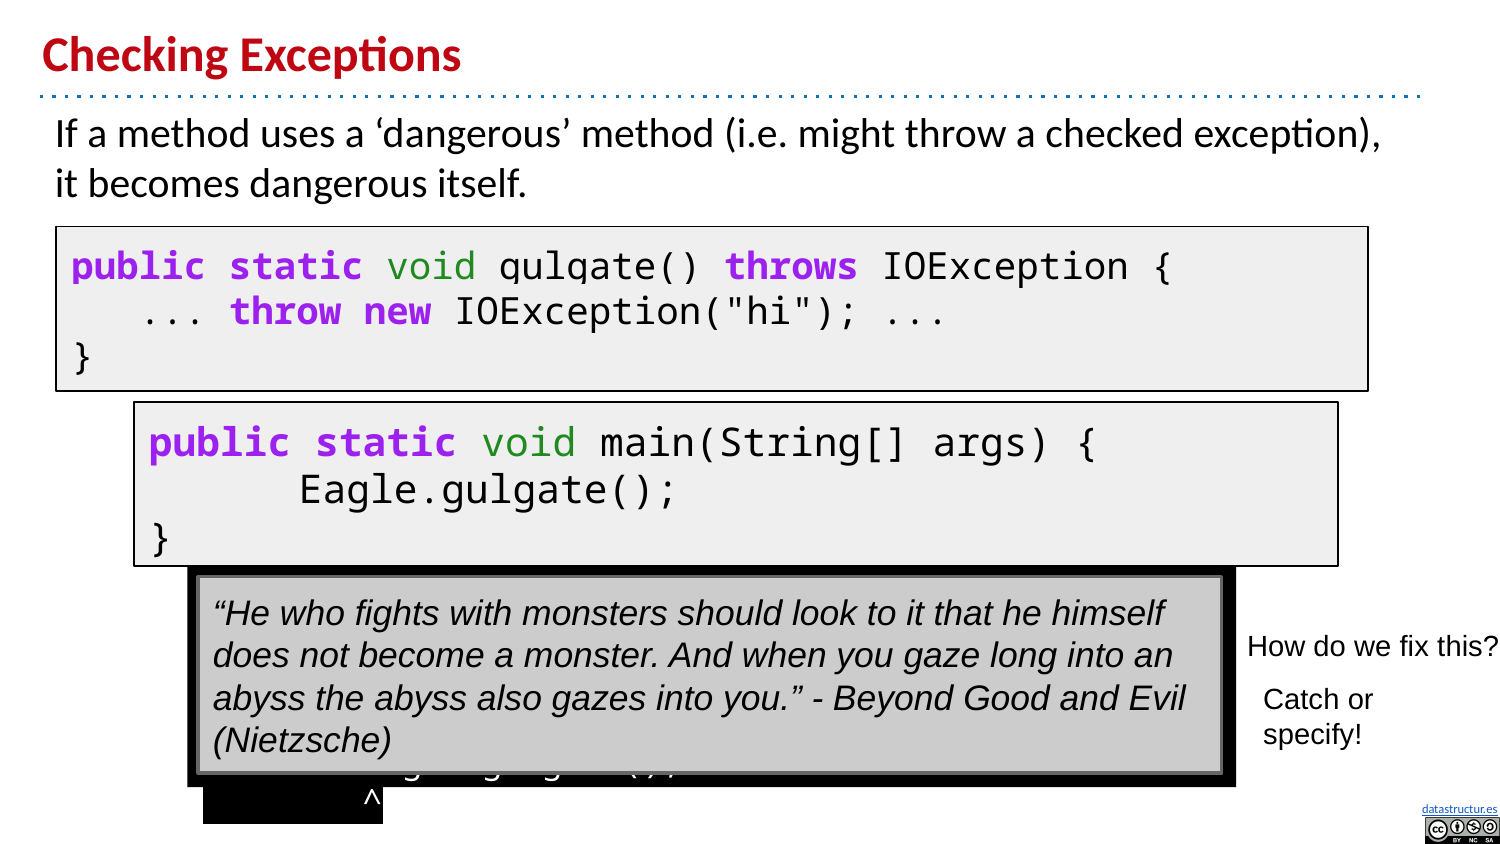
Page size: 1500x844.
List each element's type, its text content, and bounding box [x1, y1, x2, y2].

text_box public static void gulgate() throws IOException { ... throw new IOException("hi"); ... } [56, 226, 1369, 391]
text_box How do we fix this? [1232, 611, 1500, 673]
text_box Catch or specify! [1248, 665, 1497, 727]
title Checking Exceptions [27, 15, 1378, 97]
picture [1425, 817, 1500, 844]
text_box “He who fights with monsters should look to it that he himself does not become a monster. And when you gaze long into an abyss the abyss also gazes into you.” - Beyond Good and Evil (Nietzsche) [197, 576, 1222, 773]
list If a method uses a ‘dangerous’ method (i.e. might throw a checked exception), it becomes dangerous itself. [39, 91, 1425, 256]
text_box $ javac What.java What.java:2: error: unreported exception IOException; must be caught or declared to be thrown Eagle.gulgate(); ^ [187, 567, 1237, 788]
text_box public static void main(String[] args) { Eagle.gulgate(); } [133, 401, 1338, 567]
